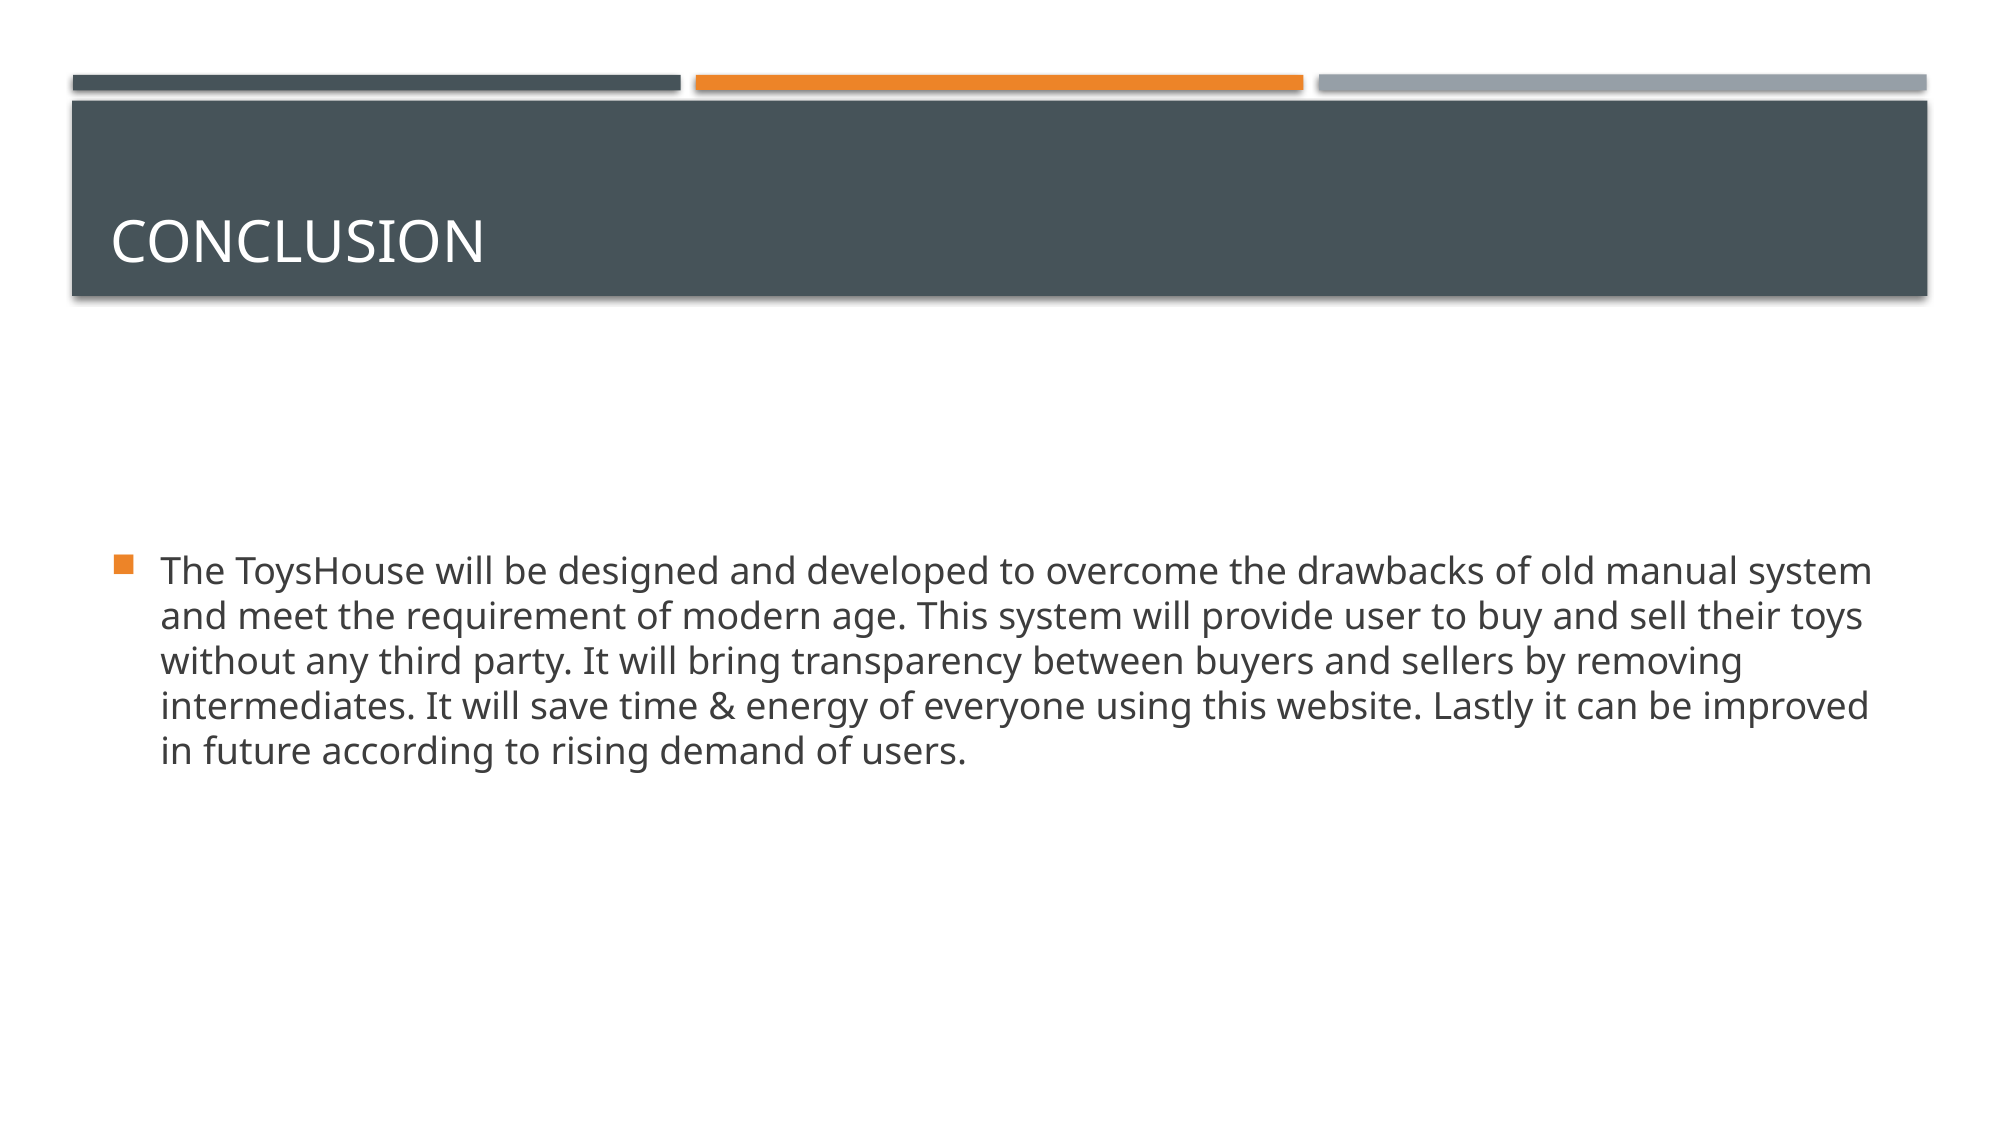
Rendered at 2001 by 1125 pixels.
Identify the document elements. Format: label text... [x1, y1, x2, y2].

list The ToysHouse will be designed and developed to overcome the drawbacks of old manual system and meet the requirement of modern age. This system will provide user to buy and sell their toys without any third party. It will bring transparency between buyers and sellers by removing intermediates. It will save time & energy of everyone using this website. Lastly it can be improved in future according to rising demand of users. [95, 357, 1905, 962]
title Conclusion [95, 115, 1905, 282]
